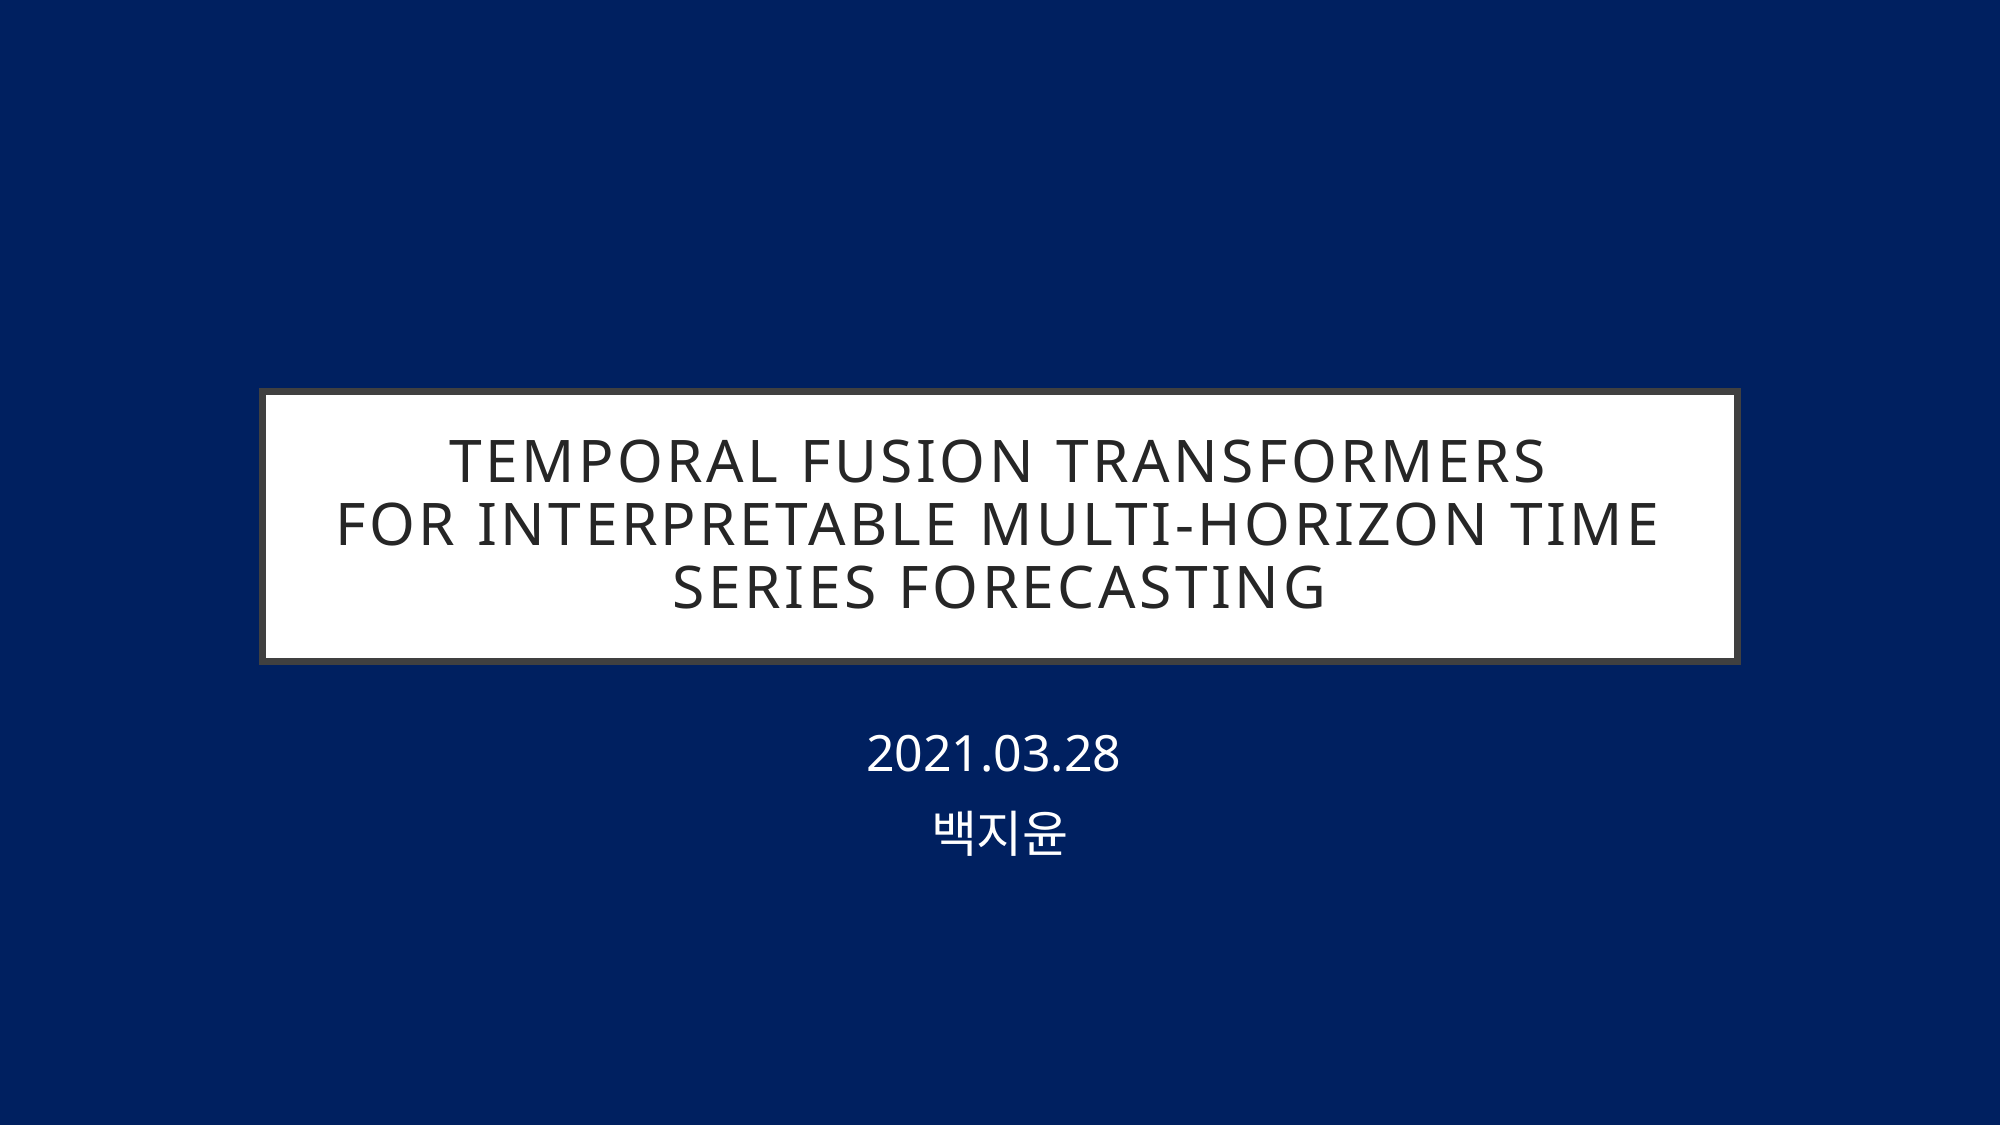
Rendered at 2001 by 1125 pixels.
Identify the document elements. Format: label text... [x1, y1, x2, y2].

title TEMPORAL FUSION TRANSFORMERS FOR INTERPRETABLE MULTI-HORIZON TIME SERIES FORECASTING [259, 388, 1741, 665]
subtitle 2021.03.28 백지윤 [441, 713, 1559, 918]
